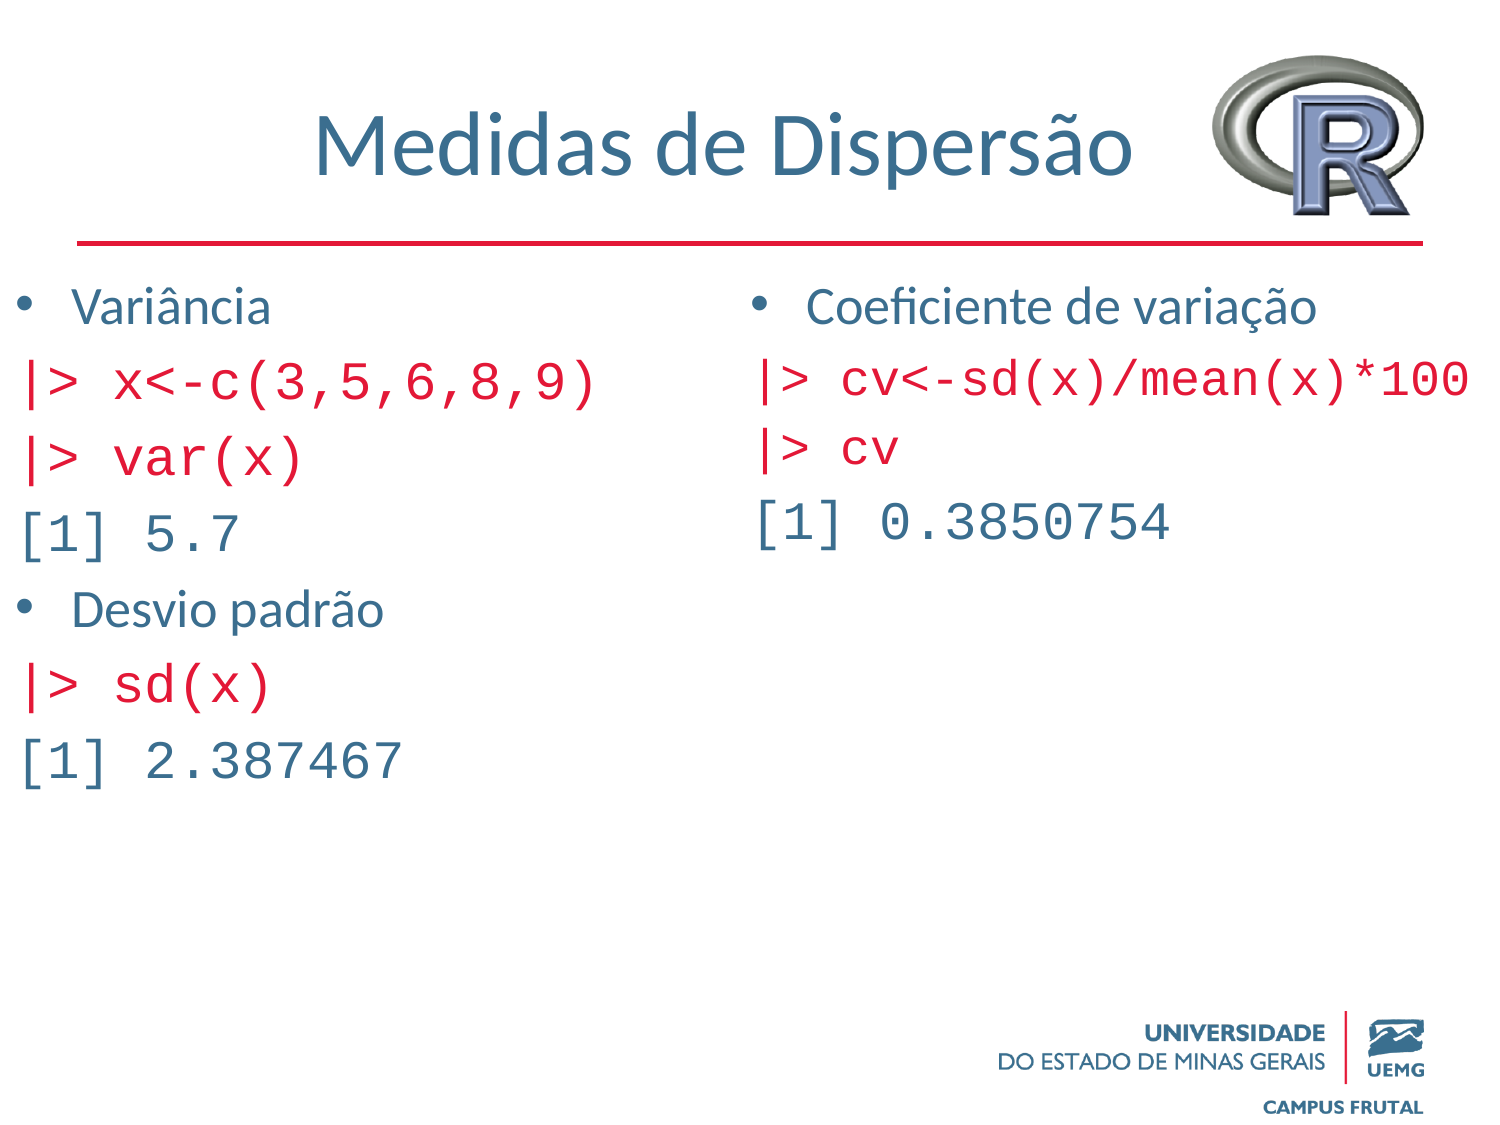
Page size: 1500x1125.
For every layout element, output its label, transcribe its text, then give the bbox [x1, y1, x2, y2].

picture [1211, 54, 1424, 216]
picture [999, 1011, 1424, 1118]
title Medidas de Dispersão [75, 45, 1152, 233]
list Variância |> x<-c(3,5,6,8,9) |> var(x) [1] 5.7 Desvio padrão |> sd(x) [1] 2.387467 Coeficiente de variação |> cv<-sd(x)/mean(x)*100 |> cv [1] 0.3850754 [0, 262, 1500, 1005]
